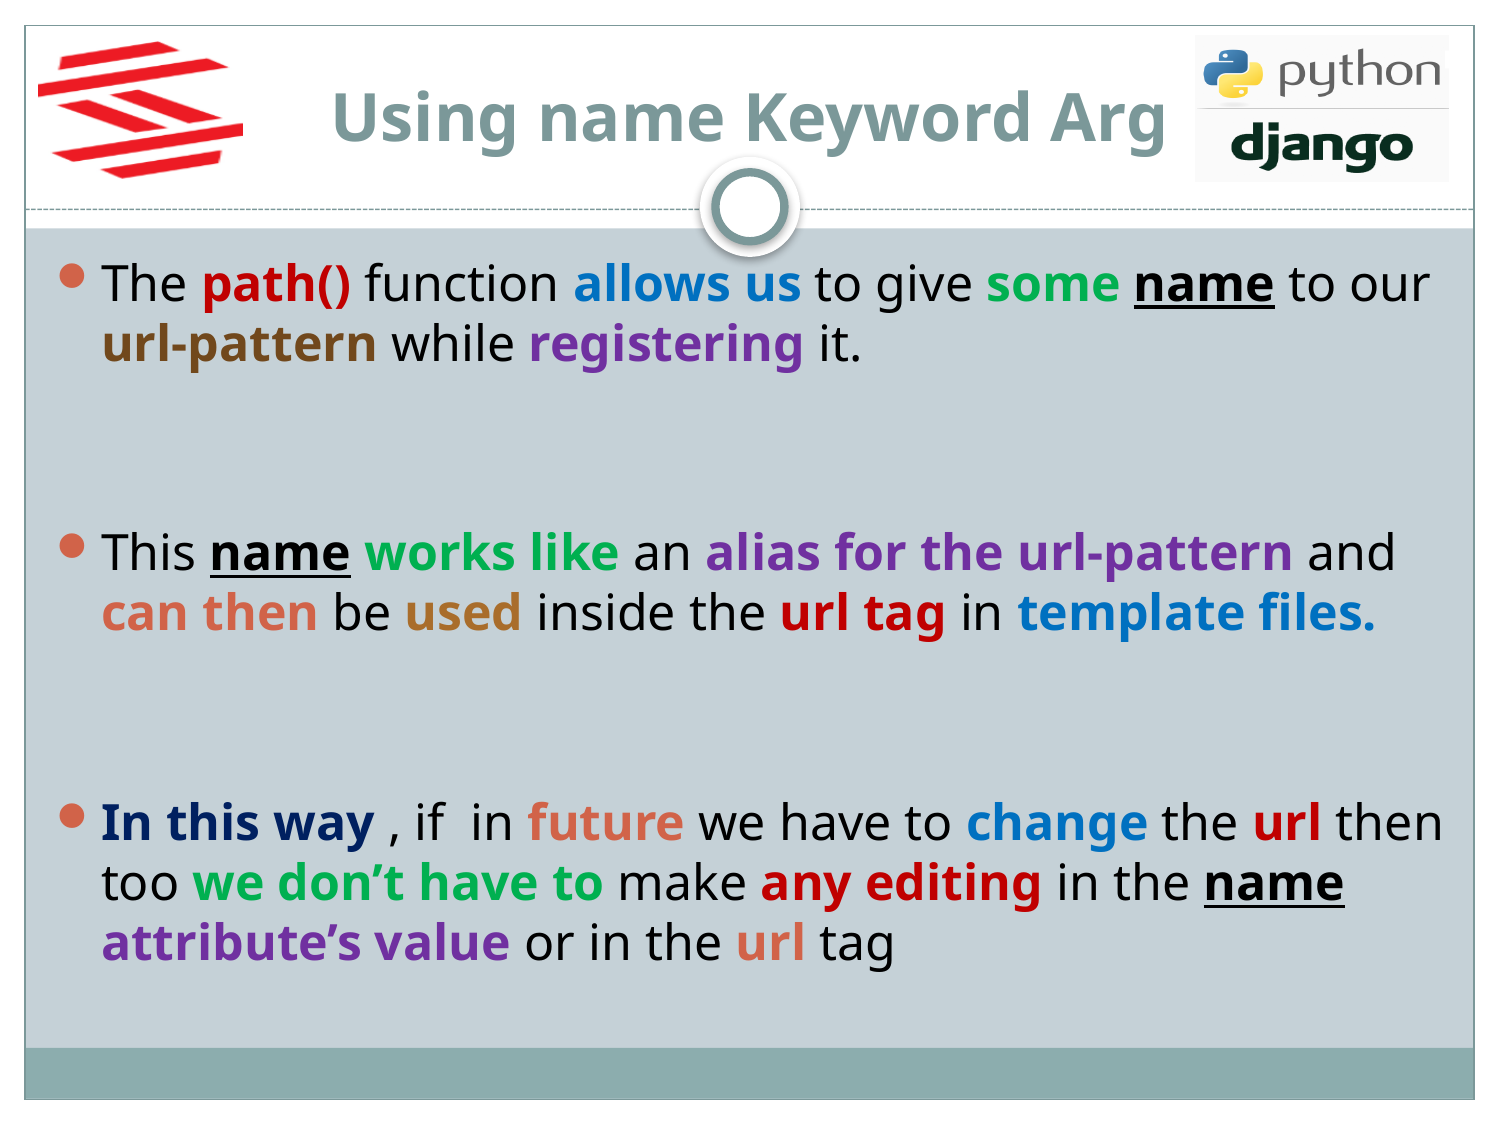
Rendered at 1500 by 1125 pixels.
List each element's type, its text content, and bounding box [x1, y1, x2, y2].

picture [37, 40, 243, 185]
picture [1195, 34, 1449, 183]
title Using name Keyword Arg [237, 37, 1190, 162]
list The path() function allows us to give some name to our url-pattern while registering it. This name works like an alias for the url-pattern and can then be used inside the url tag in template files. In this way , if in future we have to change the url then too we don’t have to make any editing in the name attribute’s value or in the url tag [41, 243, 1471, 1125]
